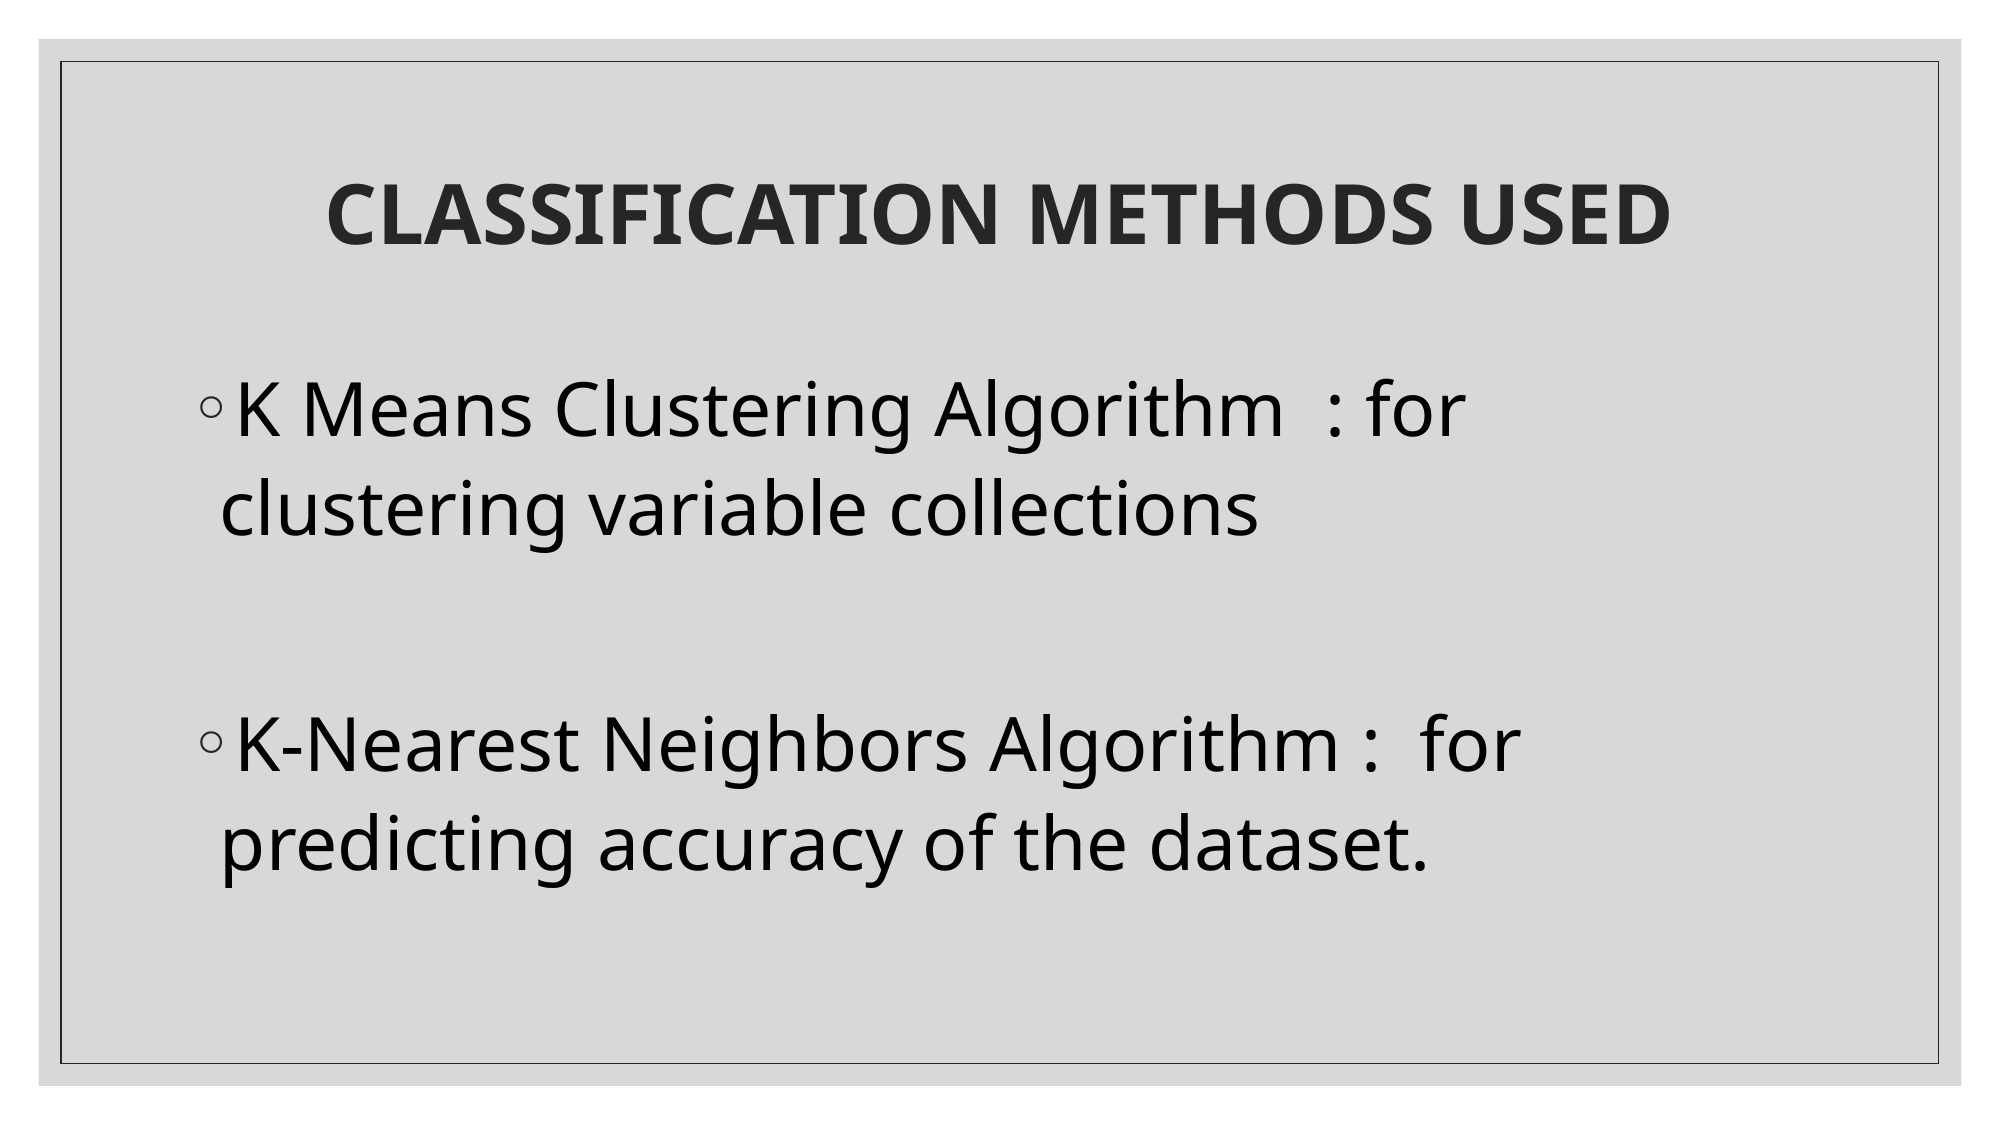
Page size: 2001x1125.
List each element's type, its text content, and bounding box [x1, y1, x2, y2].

title CLASSIFICATION METHODS USED [174, 105, 1825, 331]
list K Means Clustering Algorithm : for clustering variable collections K-Nearest Neighbors Algorithm : for predicting accuracy of the dataset. [174, 345, 1825, 977]
